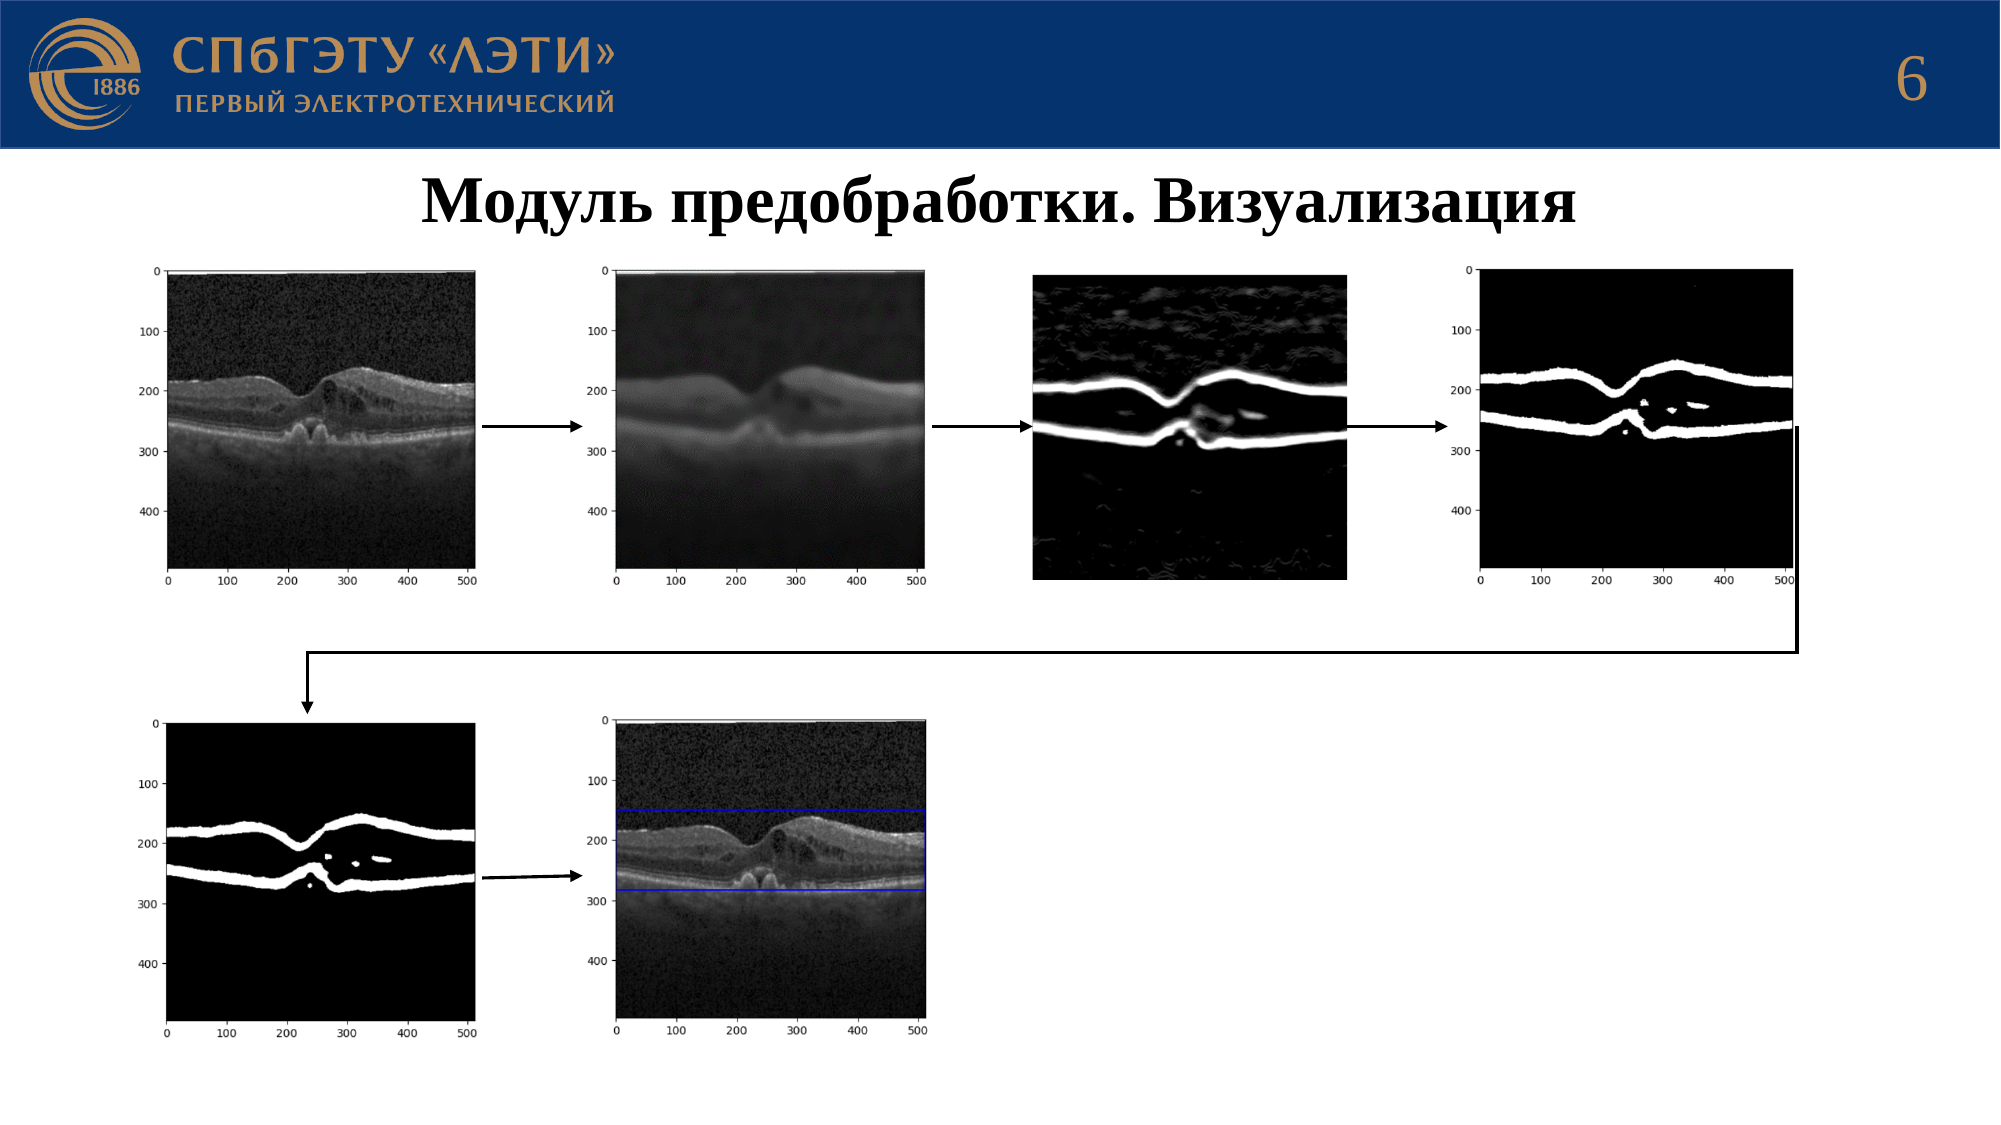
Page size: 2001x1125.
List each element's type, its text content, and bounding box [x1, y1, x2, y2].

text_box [482, 875, 583, 879]
picture [582, 262, 933, 426]
picture [29, 18, 614, 130]
text_box 6 [1493, 44, 1944, 105]
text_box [307, 426, 1798, 715]
text_box Модуль предобработки. Визуализация [0, 148, 2000, 244]
picture [132, 713, 483, 1042]
picture [1447, 262, 1798, 426]
picture [582, 715, 933, 1042]
picture [1032, 273, 1348, 426]
text_box [0, 0, 2000, 148]
picture [132, 262, 483, 591]
